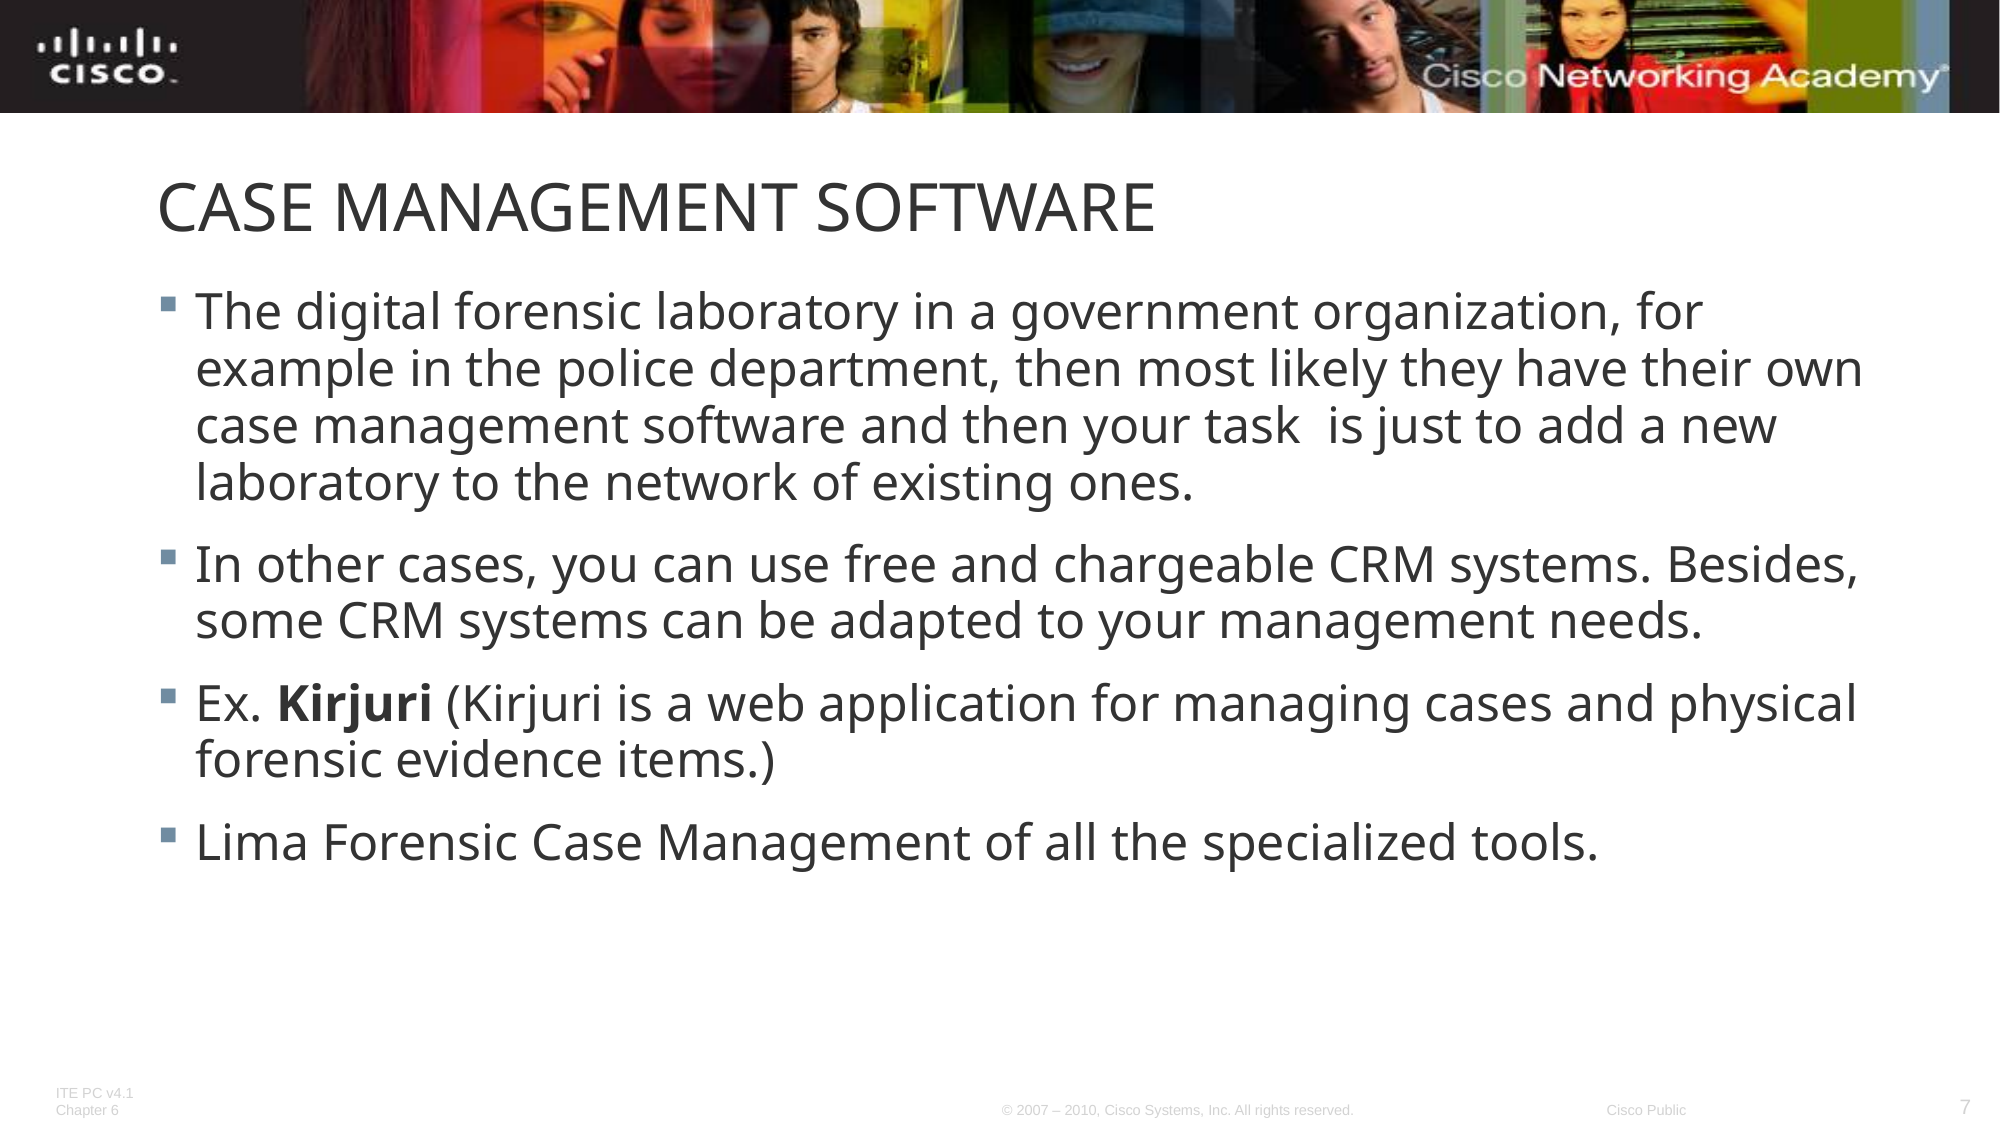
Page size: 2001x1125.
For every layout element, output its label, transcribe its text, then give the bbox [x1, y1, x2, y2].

picture [0, 0, 2000, 113]
list The digital forensic laboratory in a government organization, for example in the police department, then most likely they have their own case management software and then your task is just to add a new laboratory to the network of existing ones. In other cases, you can use free and chargeable CRM systems. Besides, some CRM systems can be adapted to your management needs. Ex. Kirjuri (Kirjuri is a web application for managing cases and physical forensic evidence items.) Lima Forensic Case Management of all the specialized tools. [143, 276, 1881, 1052]
title CASE MANAGEMENT SOFTWARE [143, 115, 1925, 253]
